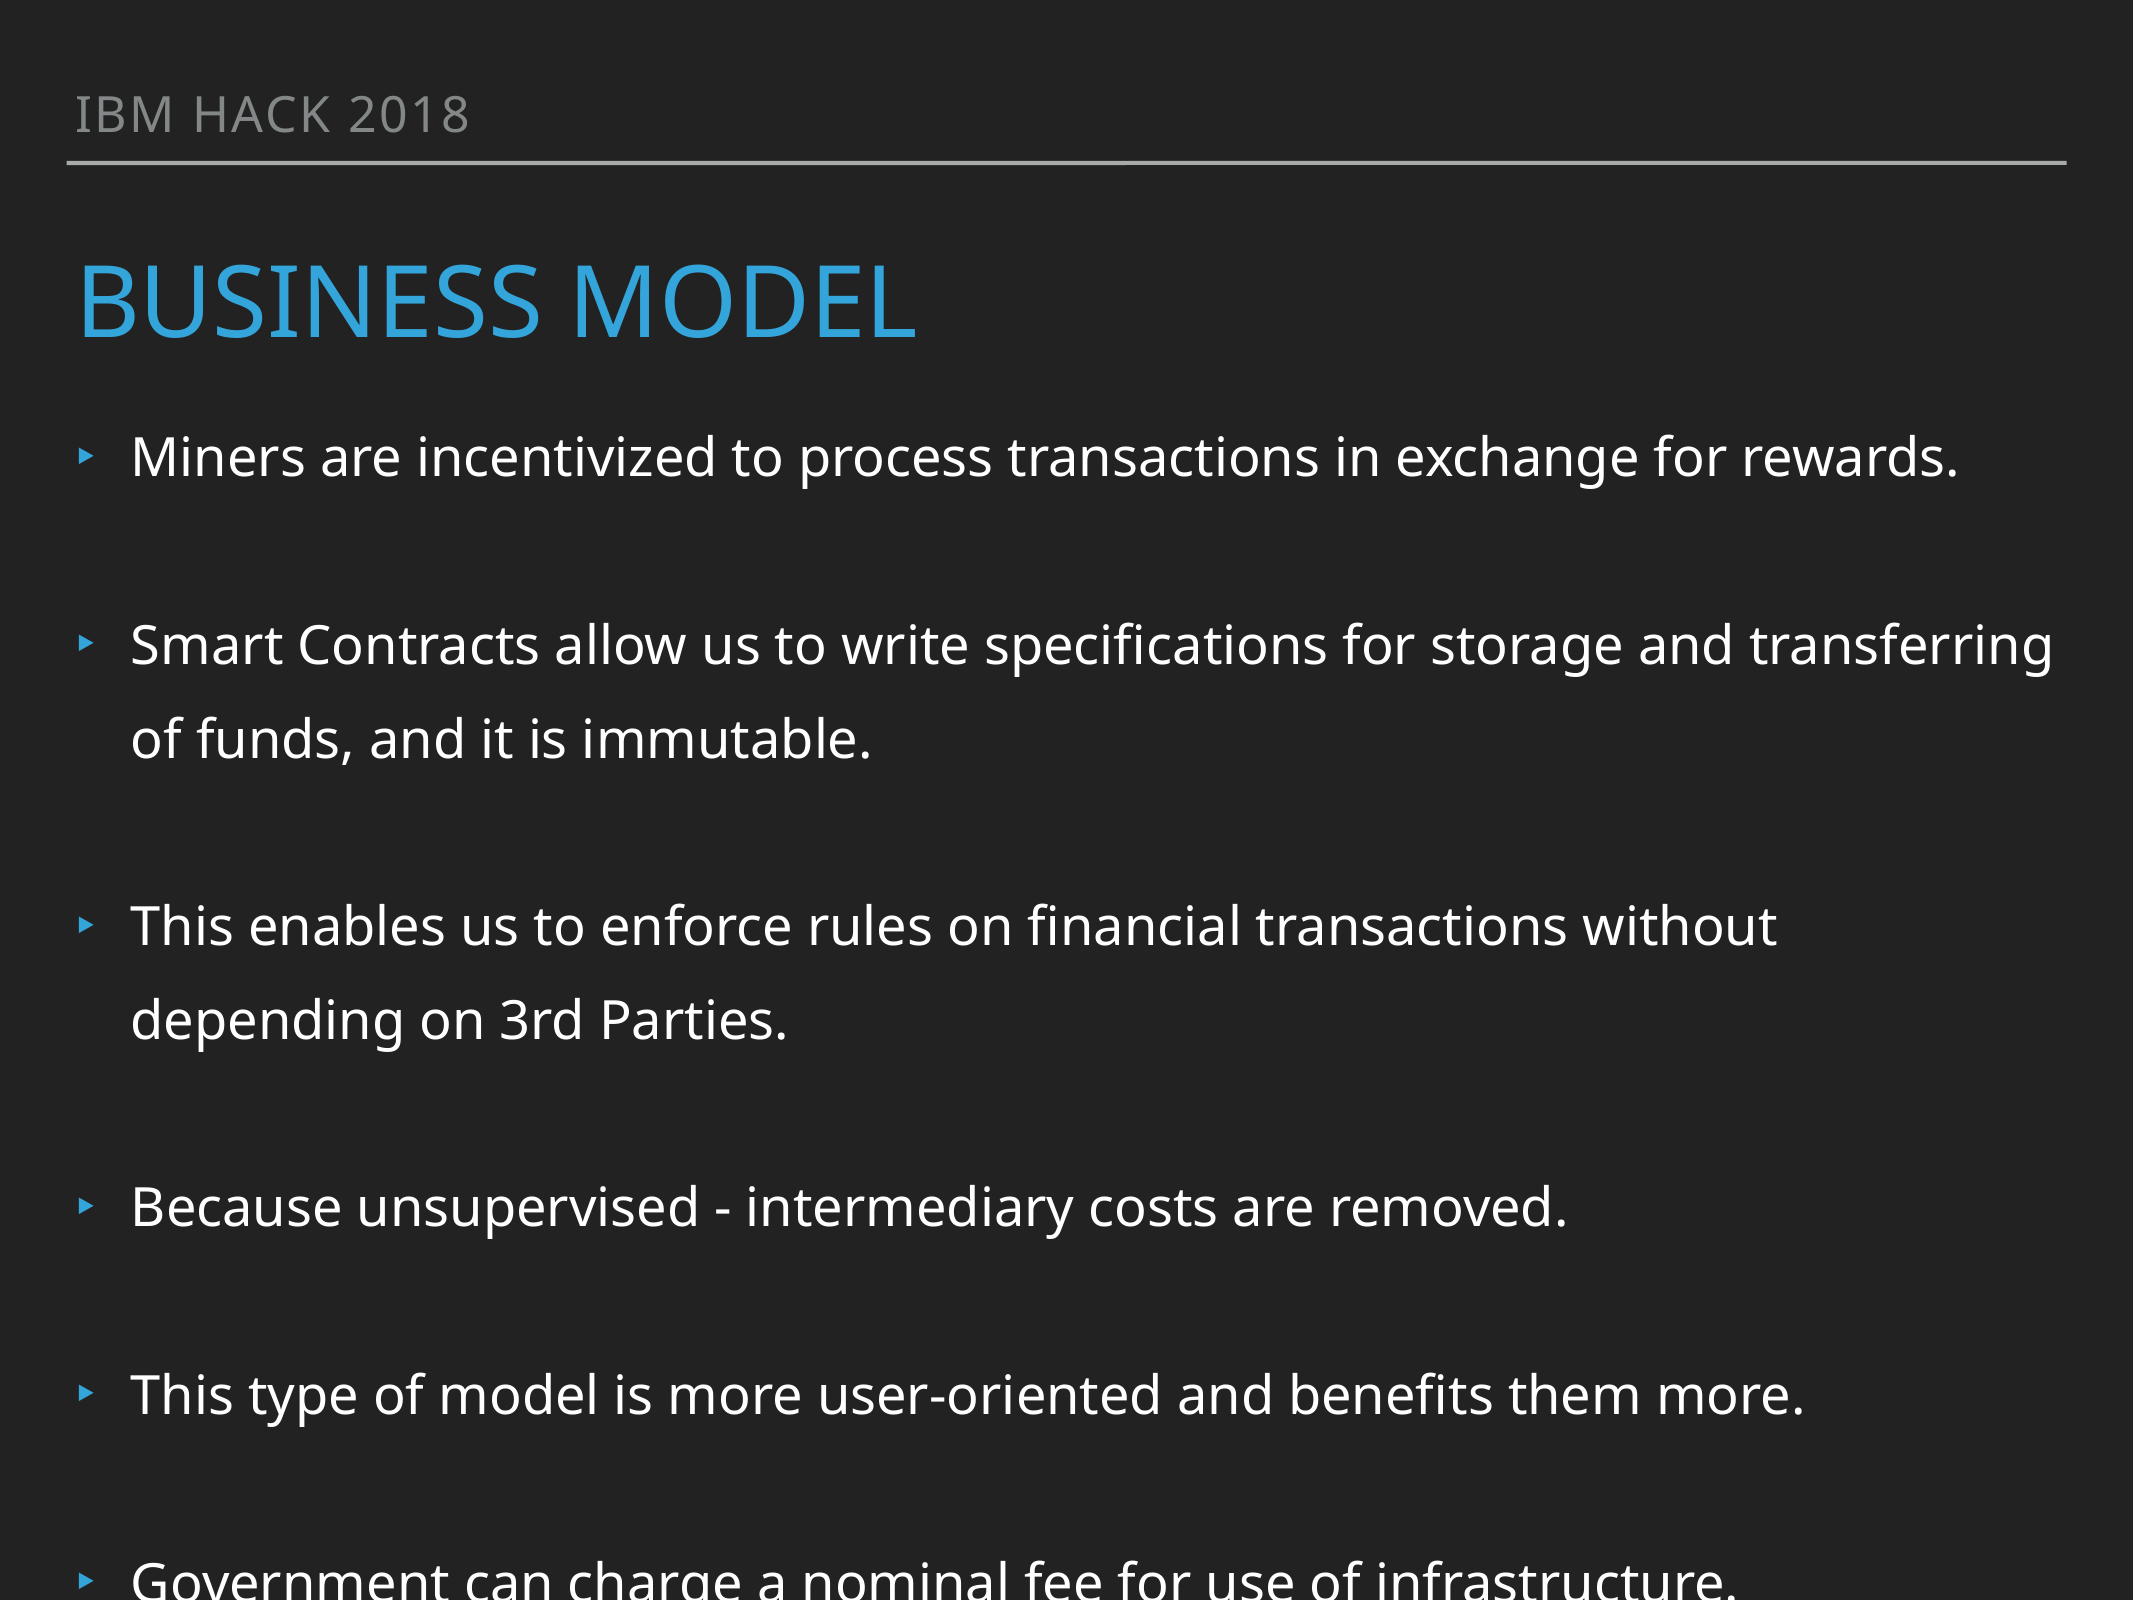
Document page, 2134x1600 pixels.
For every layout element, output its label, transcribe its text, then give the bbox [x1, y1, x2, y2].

list Miners are incentivized to process transactions in exchange for rewards. Smart Contracts allow us to write specifications for storage and transferring of funds, and it is immutable. This enables us to enforce rules on financial transactions without depending on 3rd Parties. Because unsupervised - intermediary costs are removed. This type of model is more user-oriented and benefits them more. Government can charge a nominal fee for use of infrastructure. [66, 384, 2068, 1388]
list IBM HACK 2018 [66, 74, 1901, 151]
title Business model [66, 251, 2068, 372]
